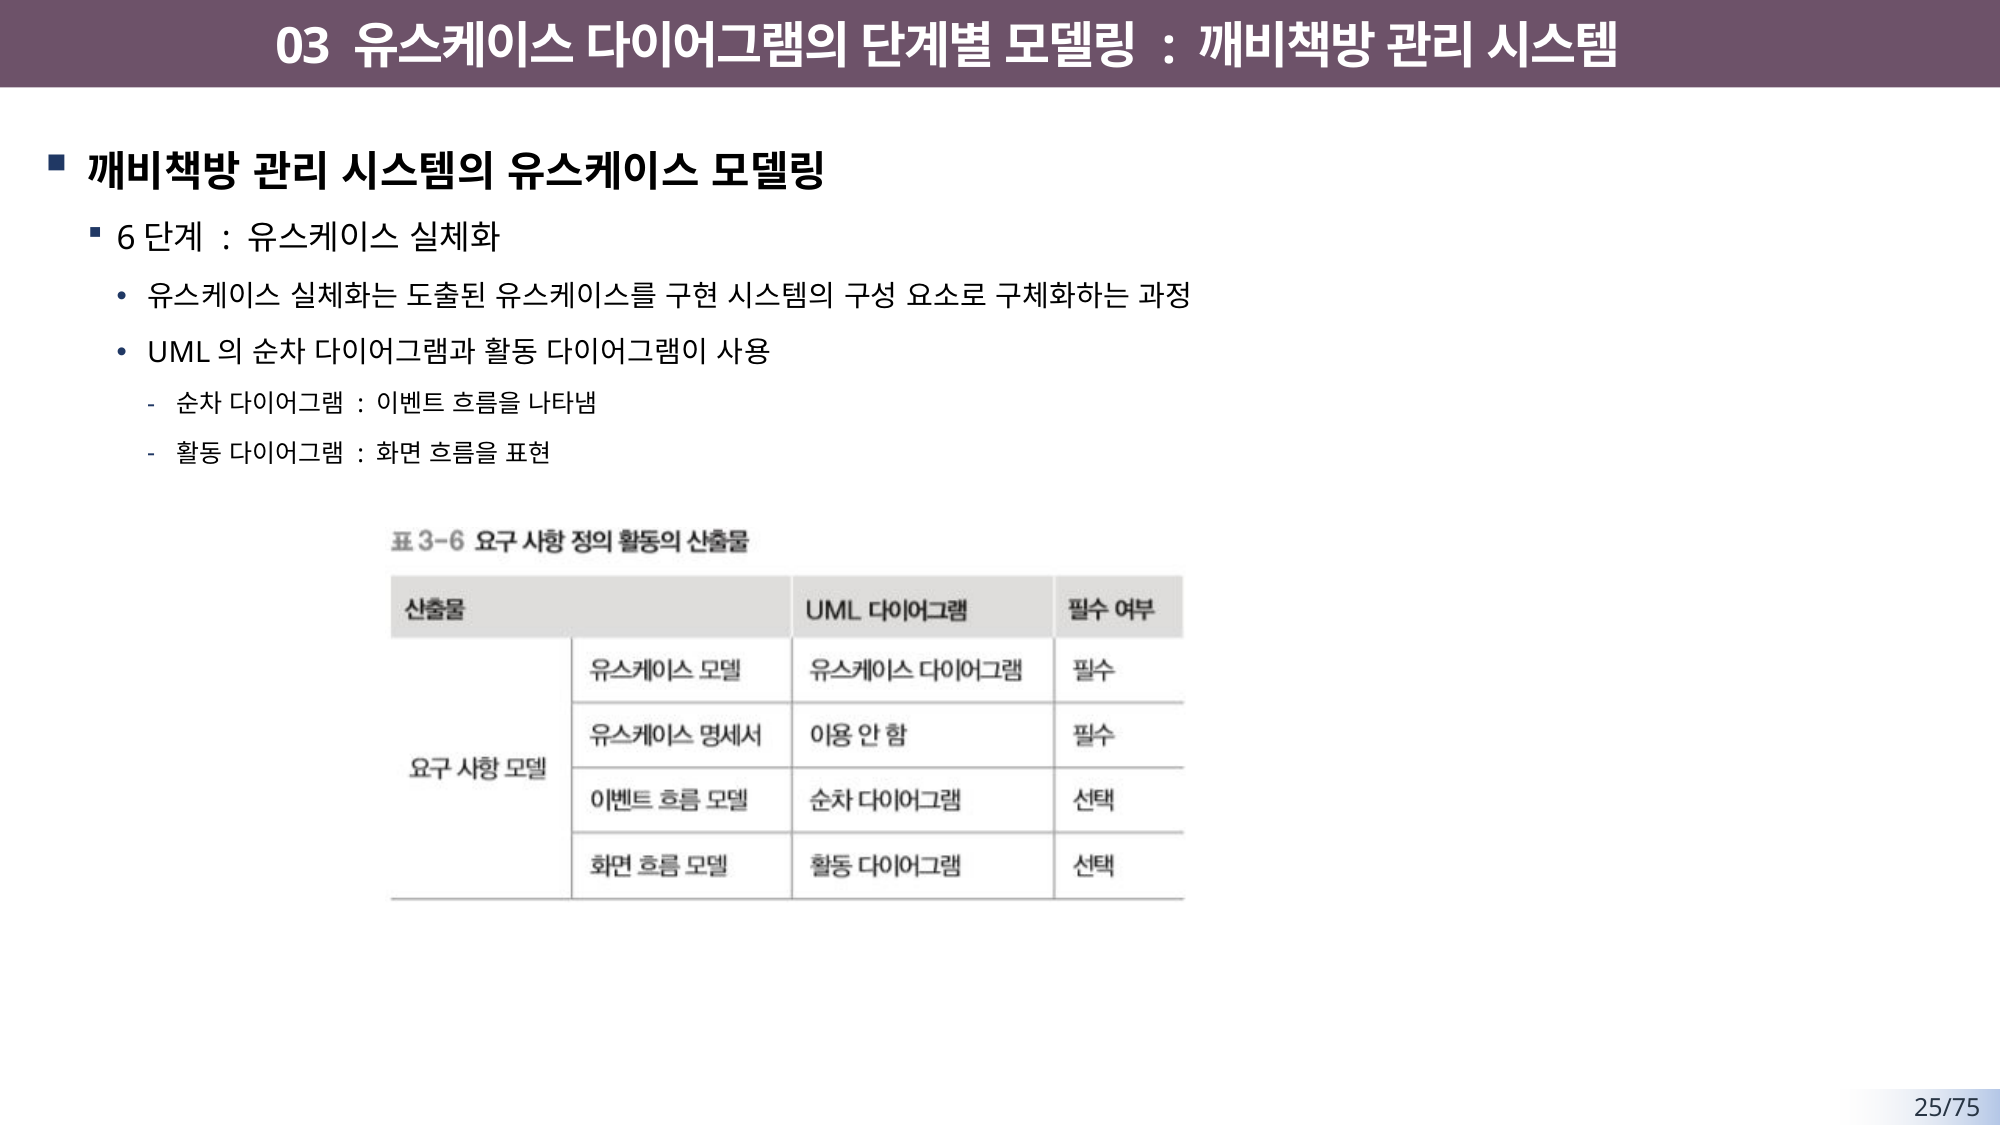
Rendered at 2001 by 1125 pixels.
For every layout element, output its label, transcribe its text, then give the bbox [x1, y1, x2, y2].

list 깨비책방 관리 시스템의 유스케이스 모델링 6단계 : 유스케이스 실체화 유스케이스 실체화는 도출된 유스케이스를 구현 시스템의 구성 요소로 구체화하는 과정 UML의 순차 다이어그램과 활동 다이어그램이 사용 순차 다이어그램 : 이벤트 흐름을 나타냄 활동 다이어그램 : 화면 흐름을 표현 [13, 126, 1975, 1057]
title 03 유스케이스 다이어그램의 단계별 모델링 : 깨비책방 관리 시스템 [260, 8, 1745, 87]
picture [385, 526, 1214, 909]
